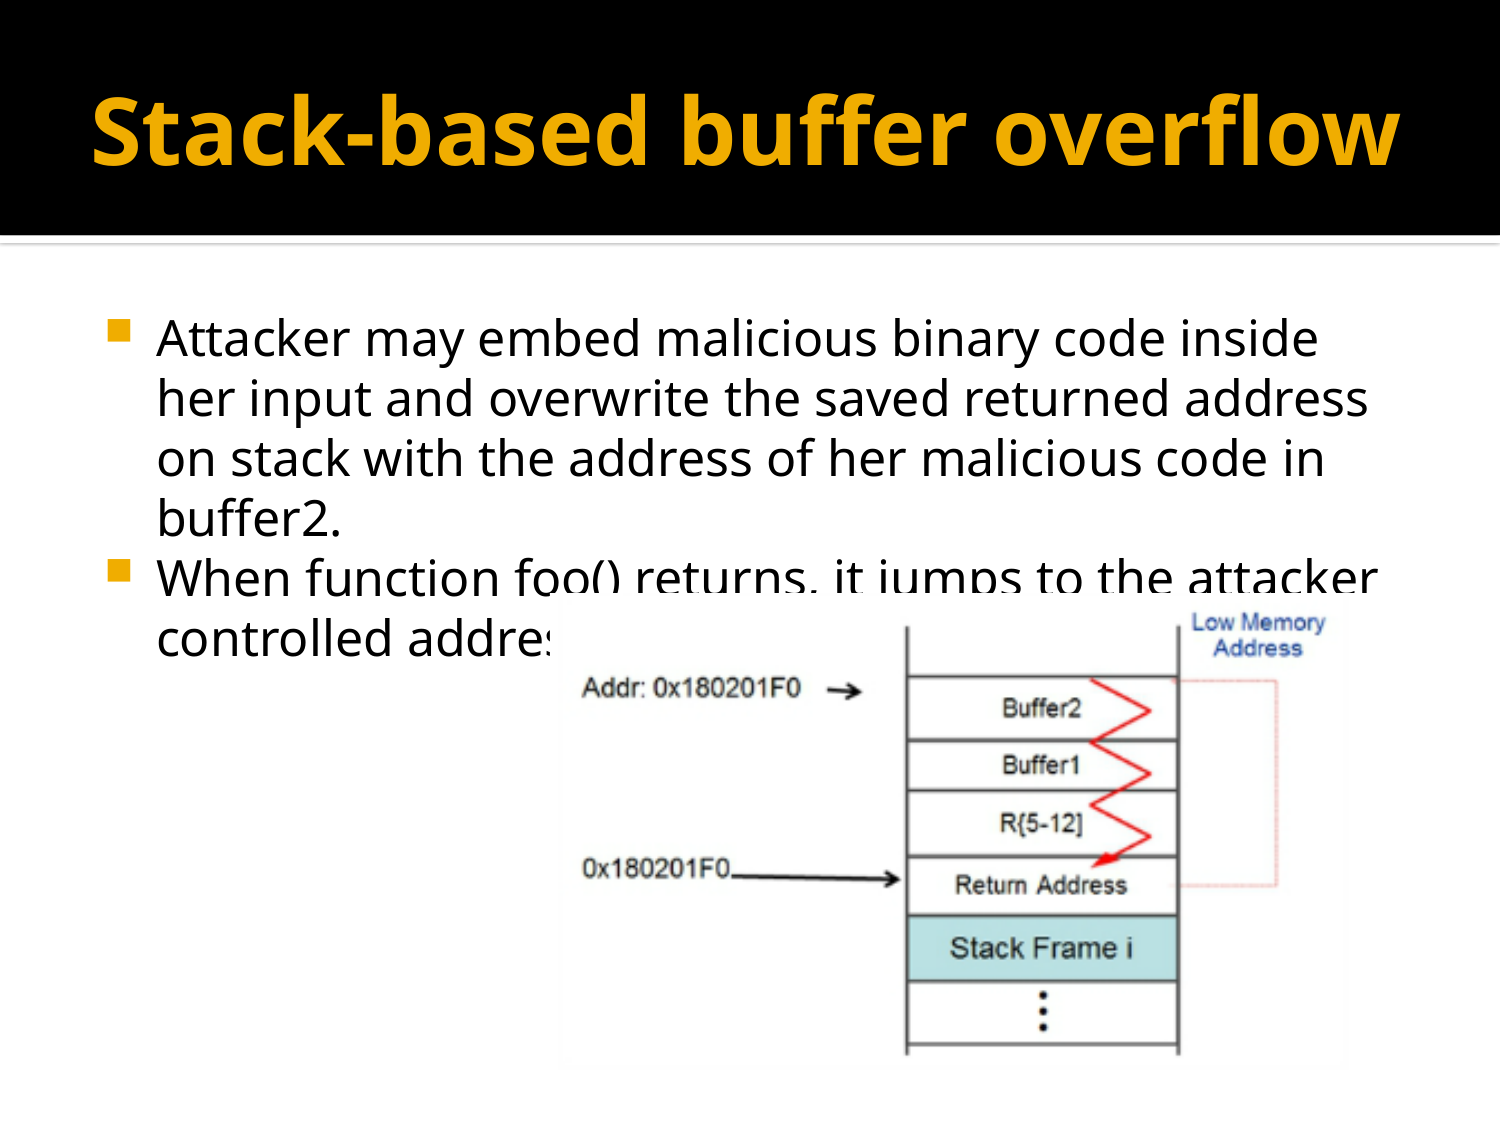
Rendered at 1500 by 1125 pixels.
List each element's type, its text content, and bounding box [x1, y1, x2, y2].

picture [549, 593, 1418, 1081]
title Stack-based buffer overflow [75, 25, 1425, 231]
list Attacker may embed malicious binary code inside her input and overwrite the saved returned address on stack with the address of her malicious code in buffer2. When function foo() returns, it jumps to the attacker controlled address. [75, 291, 1425, 1050]
